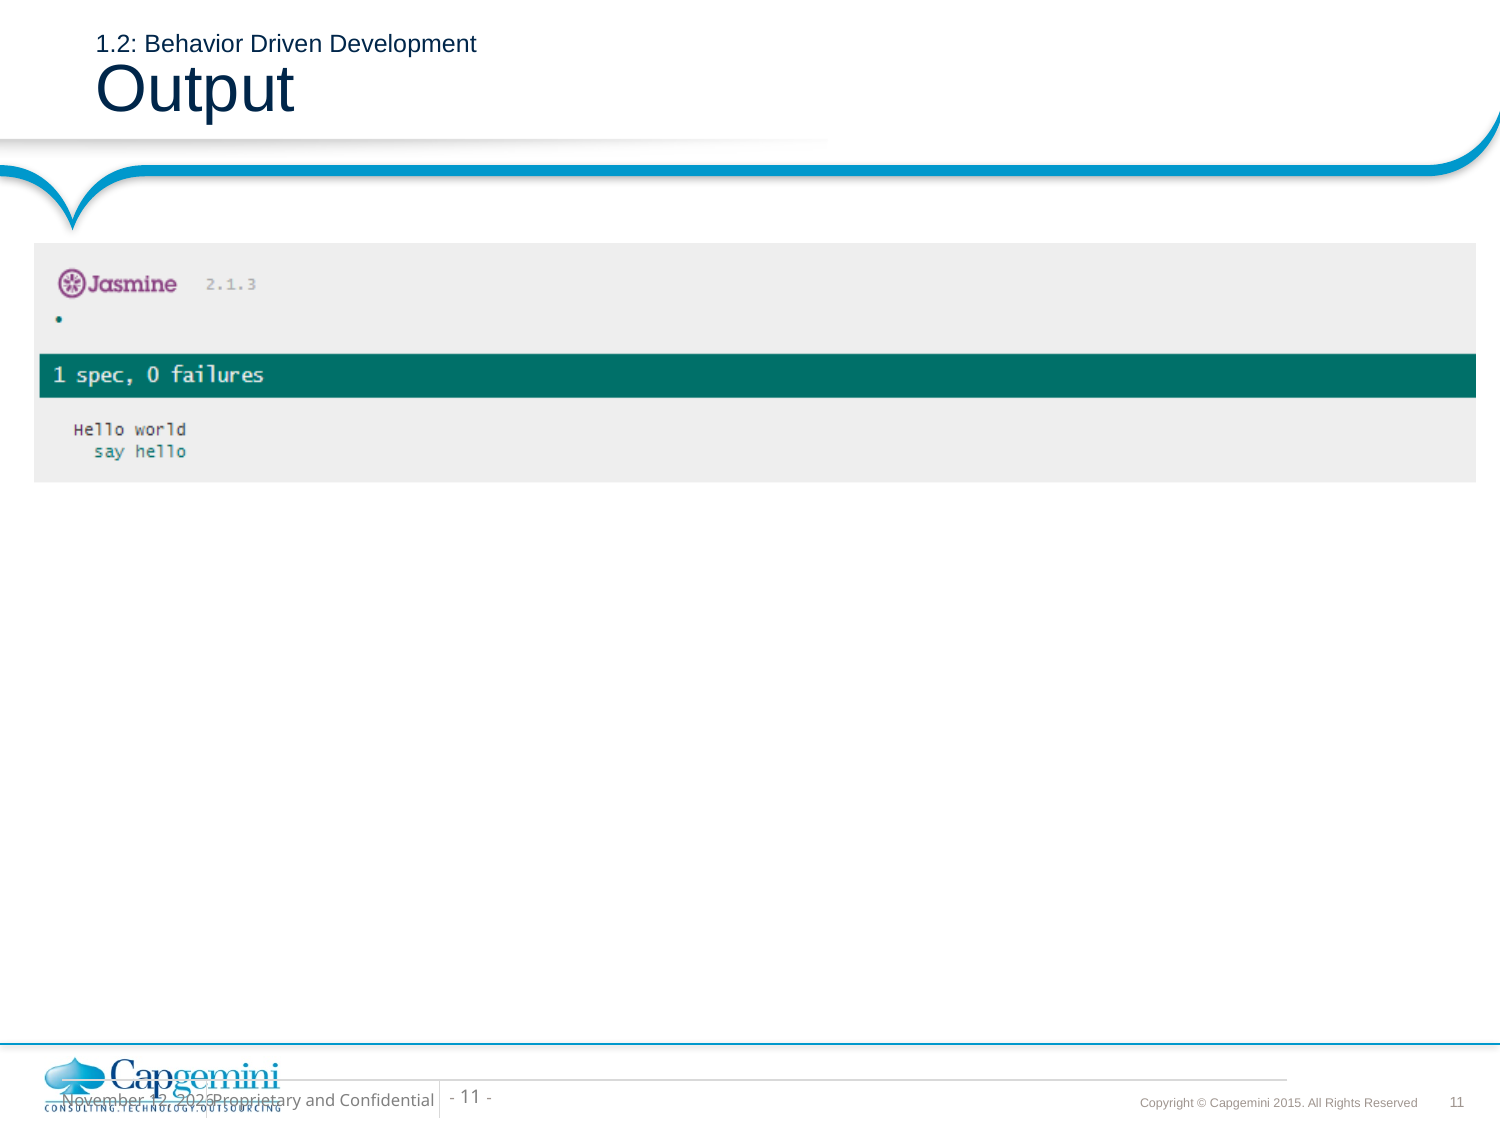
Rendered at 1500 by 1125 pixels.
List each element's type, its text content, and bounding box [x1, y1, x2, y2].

picture [34, 242, 1476, 586]
picture [207, 1081, 281, 1113]
title 1.2: Behavior Driven Development Output [46, 10, 1149, 147]
footer [512, 1042, 988, 1103]
picture [44, 1056, 281, 1113]
picture [0, 112, 919, 174]
